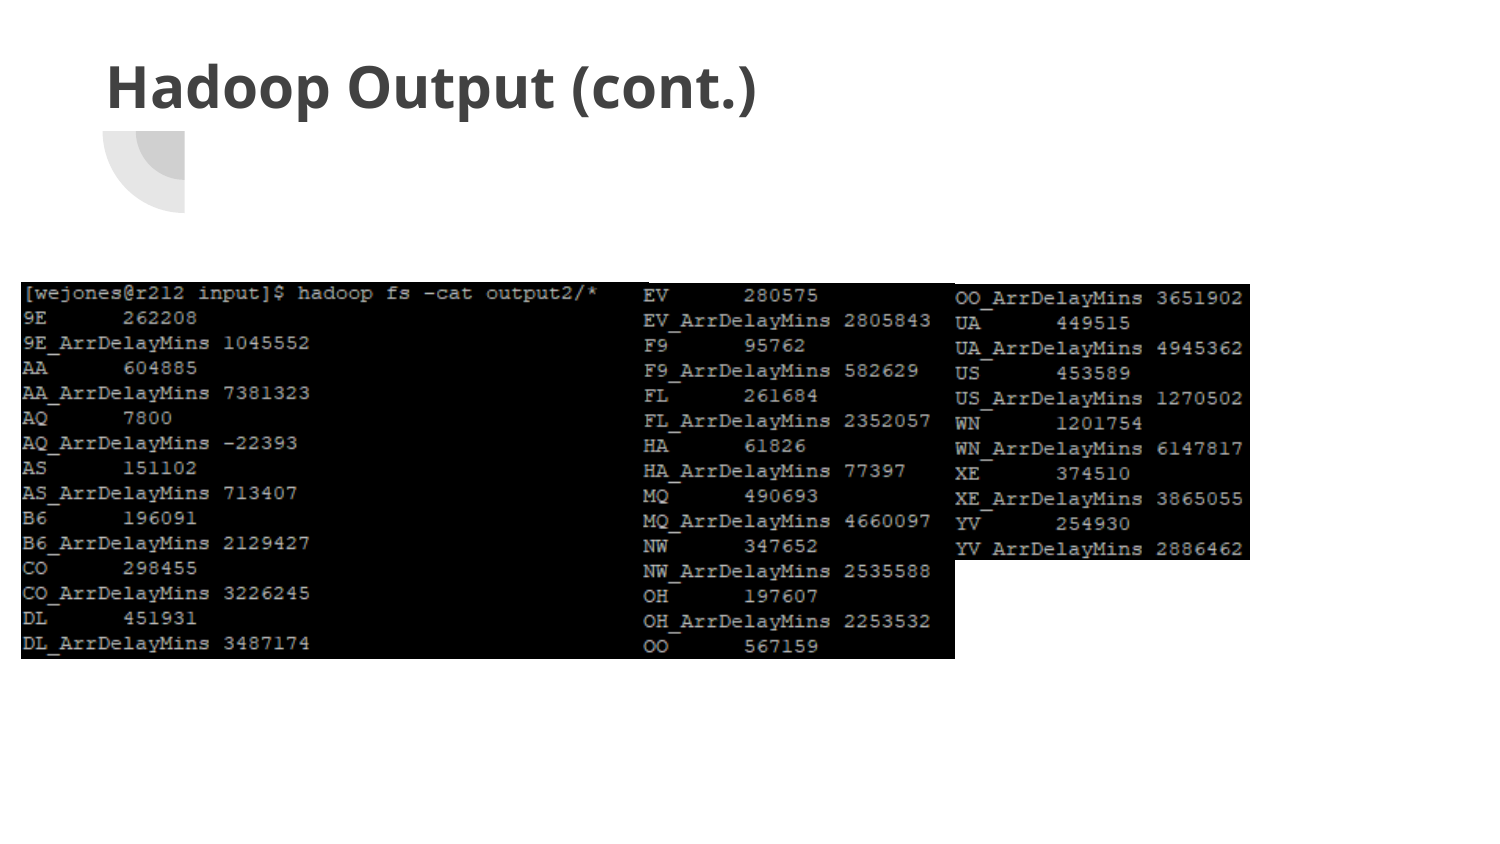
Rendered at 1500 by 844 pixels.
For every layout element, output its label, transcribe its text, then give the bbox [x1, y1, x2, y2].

picture [21, 282, 1251, 660]
title Hadoop Output (cont.) [90, 35, 1244, 200]
